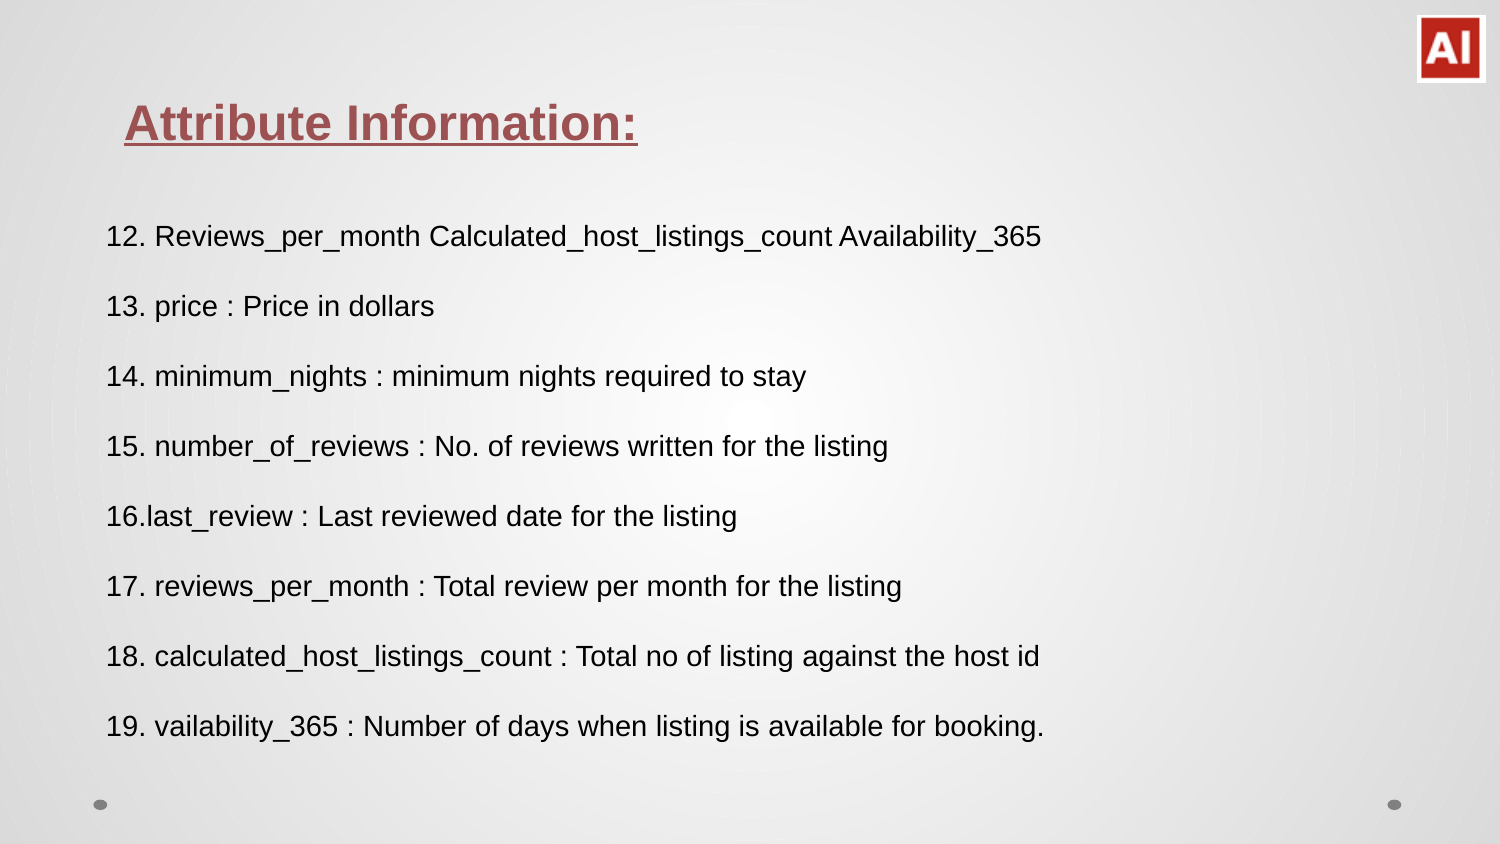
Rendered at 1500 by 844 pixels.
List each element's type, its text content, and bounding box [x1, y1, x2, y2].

text_box 12. Reviews_per_month Calculated_host_listings_count Availability_365 13. price : Price in dollars 14. minimum_nights : minimum nights required to stay 15. number_of_reviews : No. of reviews written for the listing 16.last_review : Last reviewed date for the listing 17. reviews_per_month : Total review per month for the listing 18. calculated_host_listings_count : Total no of listing against the host id 19. vailability_365 : Number of days when listing is available for booking. [91, 175, 1065, 750]
picture [1416, 15, 1487, 83]
text_box Attribute Information: [108, 82, 654, 158]
